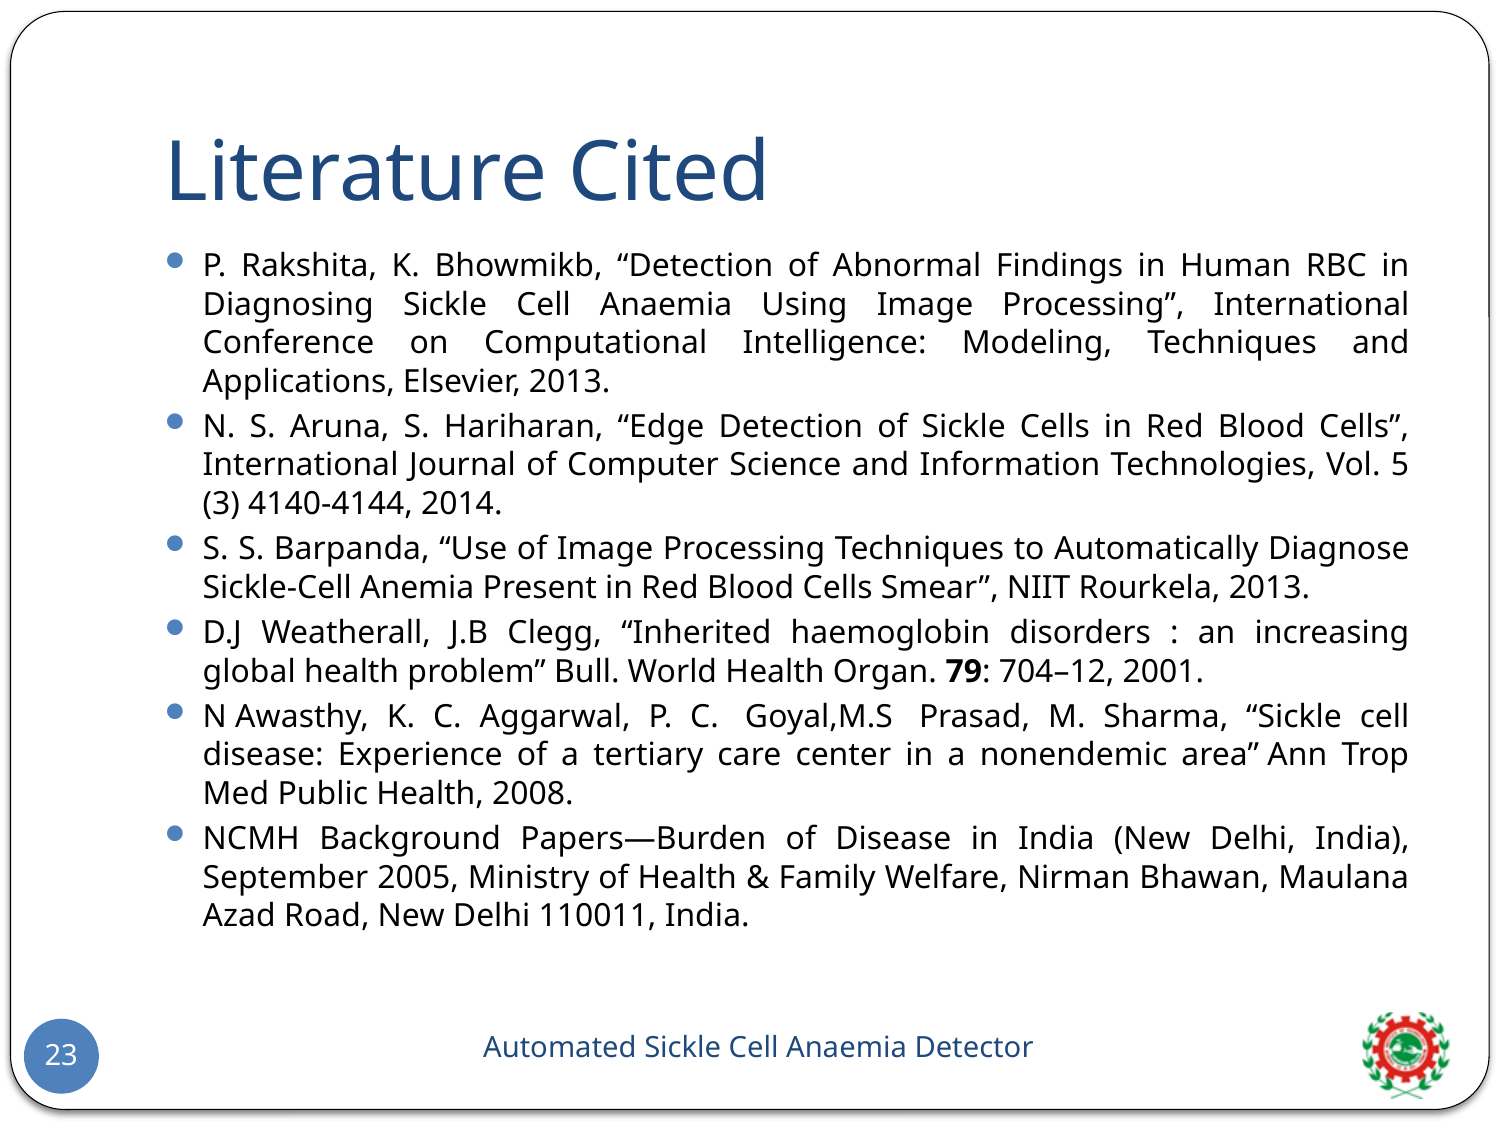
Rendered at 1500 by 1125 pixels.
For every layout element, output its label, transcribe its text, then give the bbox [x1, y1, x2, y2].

picture [1362, 1012, 1451, 1099]
list P. Rakshita, K. Bhowmikb, “Detection of Abnormal Findings in Human RBC in Diagnosing Sickle Cell Anaemia Using Image Processing”, International Conference on Computational Intelligence: Modeling, Techniques and Applications, Elsevier, 2013. N. S. Aruna, S. Hariharan, “Edge Detection of Sickle Cells in Red Blood Cells”, International Journal of Computer Science and Information Technologies, Vol. 5 (3) 4140-4144, 2014. S. S. Barpanda, “Use of Image Processing Techniques to Automatically Diagnose Sickle-Cell Anemia Present in Red Blood Cells Smear”, NIIT Rourkela, 2013. D.J Weatherall, J.B Clegg, “Inherited haemoglobin disorders : an increasing global health problem” Bull. World Health Organ. 79: 704–12, 2001. N Awasthy, K. C. Aggarwal, P. C. Goyal,M.S Prasad, M. Sharma, “Sickle cell disease: Experience of a tertiary care center in a nonendemic area” Ann Trop Med Public Health, 2008. NCMH Background Papers—Burden of Disease in India (New Delhi, India), September 2005, Ministry of Health & Family Welfare, Nirman Bhawan, Maulana Azad Road, New Delhi 110011, India. [150, 237, 1425, 988]
slide_number 23 [23, 1018, 99, 1094]
footer Automated Sickle Cell Anaemia Detector [433, 1007, 1084, 1083]
title Literature Cited [150, 45, 1425, 233]
